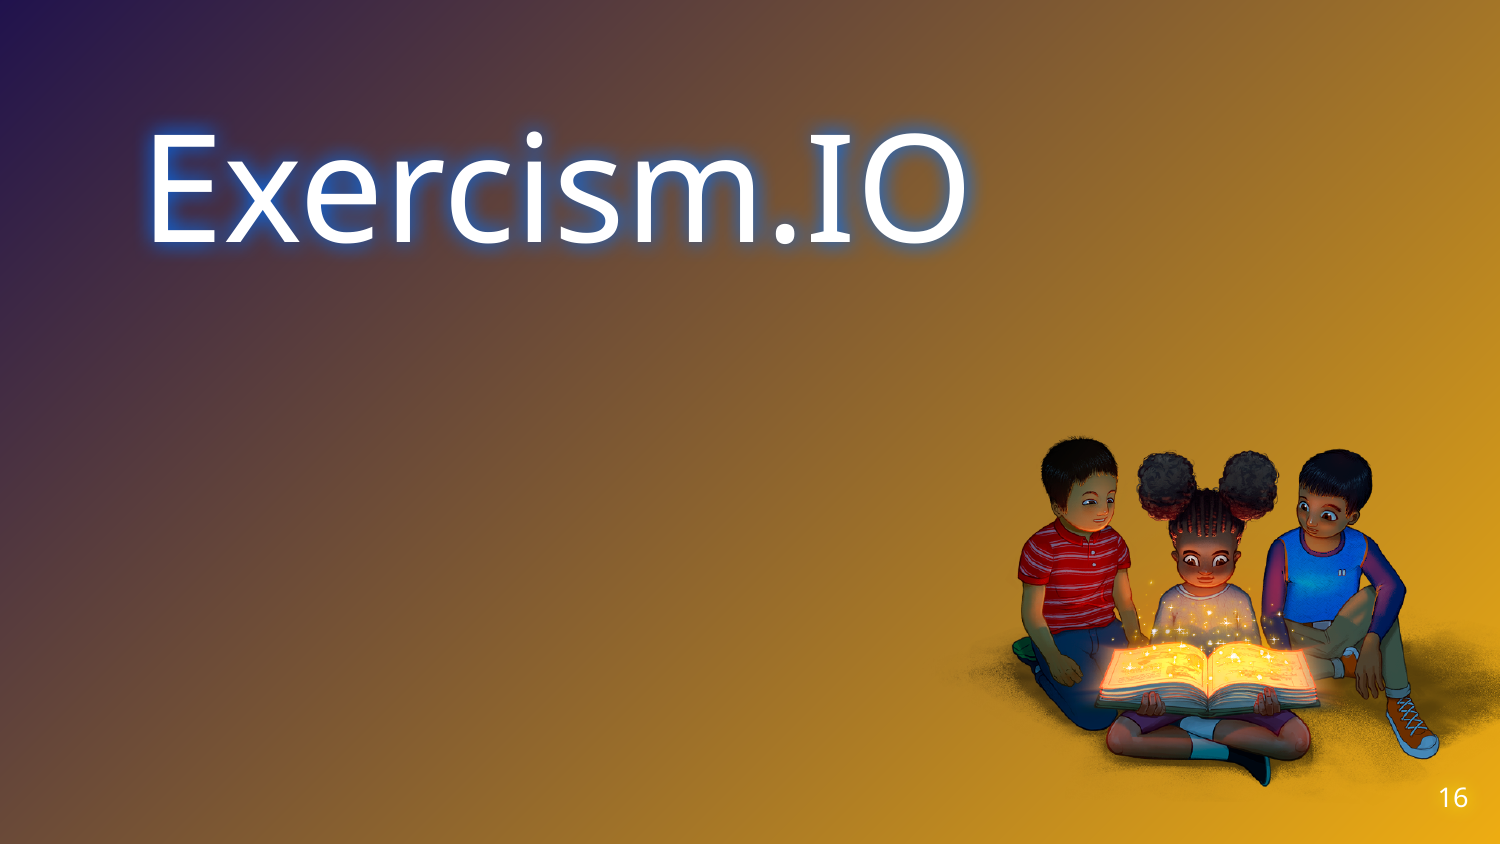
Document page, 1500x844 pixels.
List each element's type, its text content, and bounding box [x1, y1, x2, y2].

slide_number 16 [1378, 766, 1469, 832]
picture [920, 432, 1500, 806]
text_box Exercism.IO [140, 126, 1057, 412]
